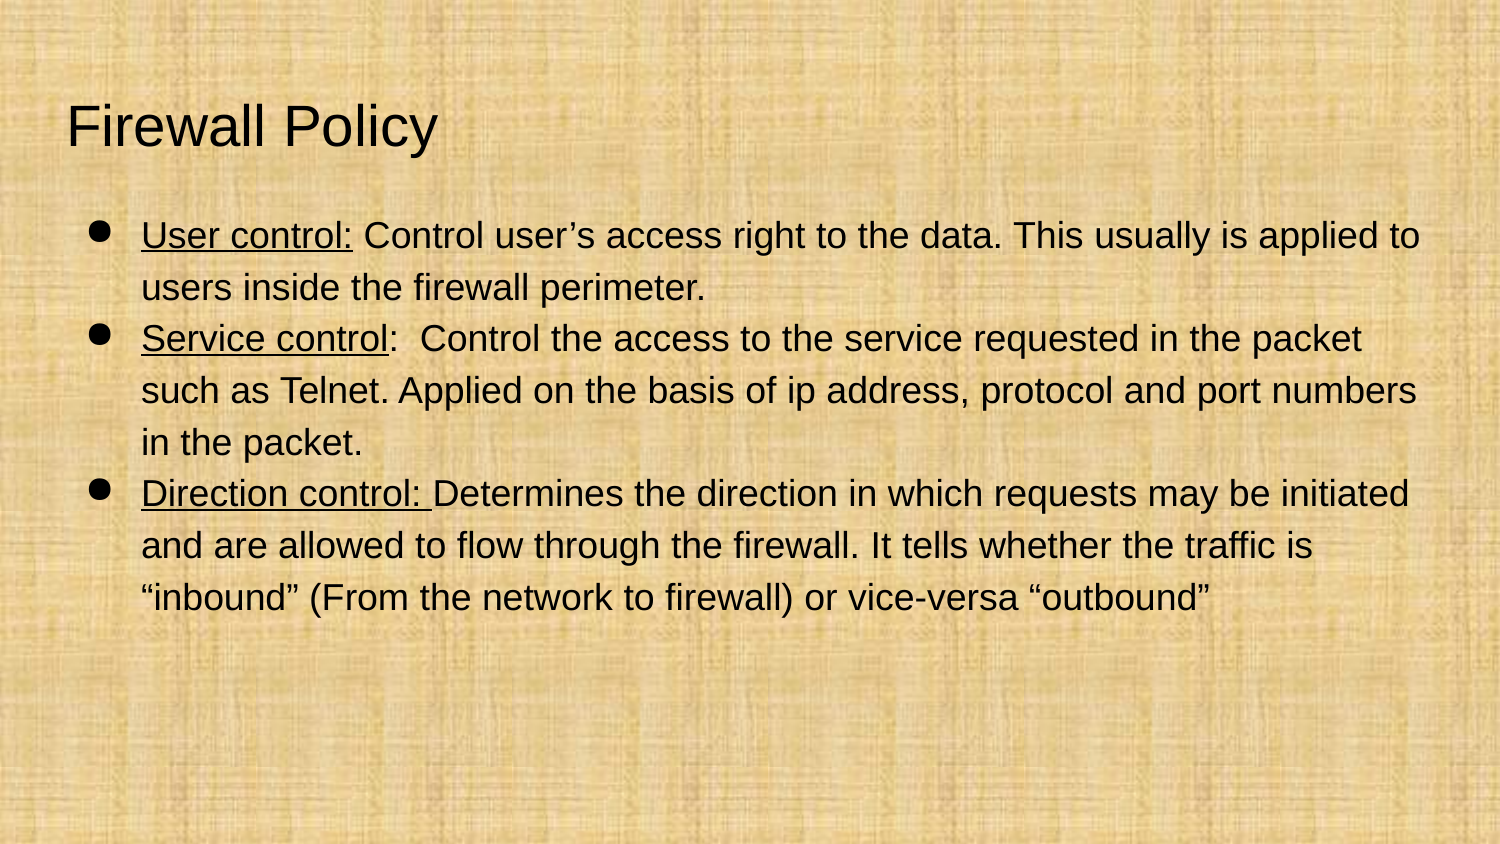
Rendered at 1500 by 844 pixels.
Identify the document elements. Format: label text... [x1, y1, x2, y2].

title Firewall Policy [51, 72, 1449, 167]
list User control: Control user’s access right to the data. This usually is applied to users inside the firewall perimeter. Service control: Control the access to the service requested in the packet such as Telnet. Applied on the basis of ip address, protocol and port numbers in the packet. Direction control: Determines the direction in which requests may be initiated and are allowed to flow through the firewall. It tells whether the traffic is “inbound” (From the network to firewall) or vice-versa “outbound” [51, 189, 1449, 647]
picture [0, 0, 1500, 844]
